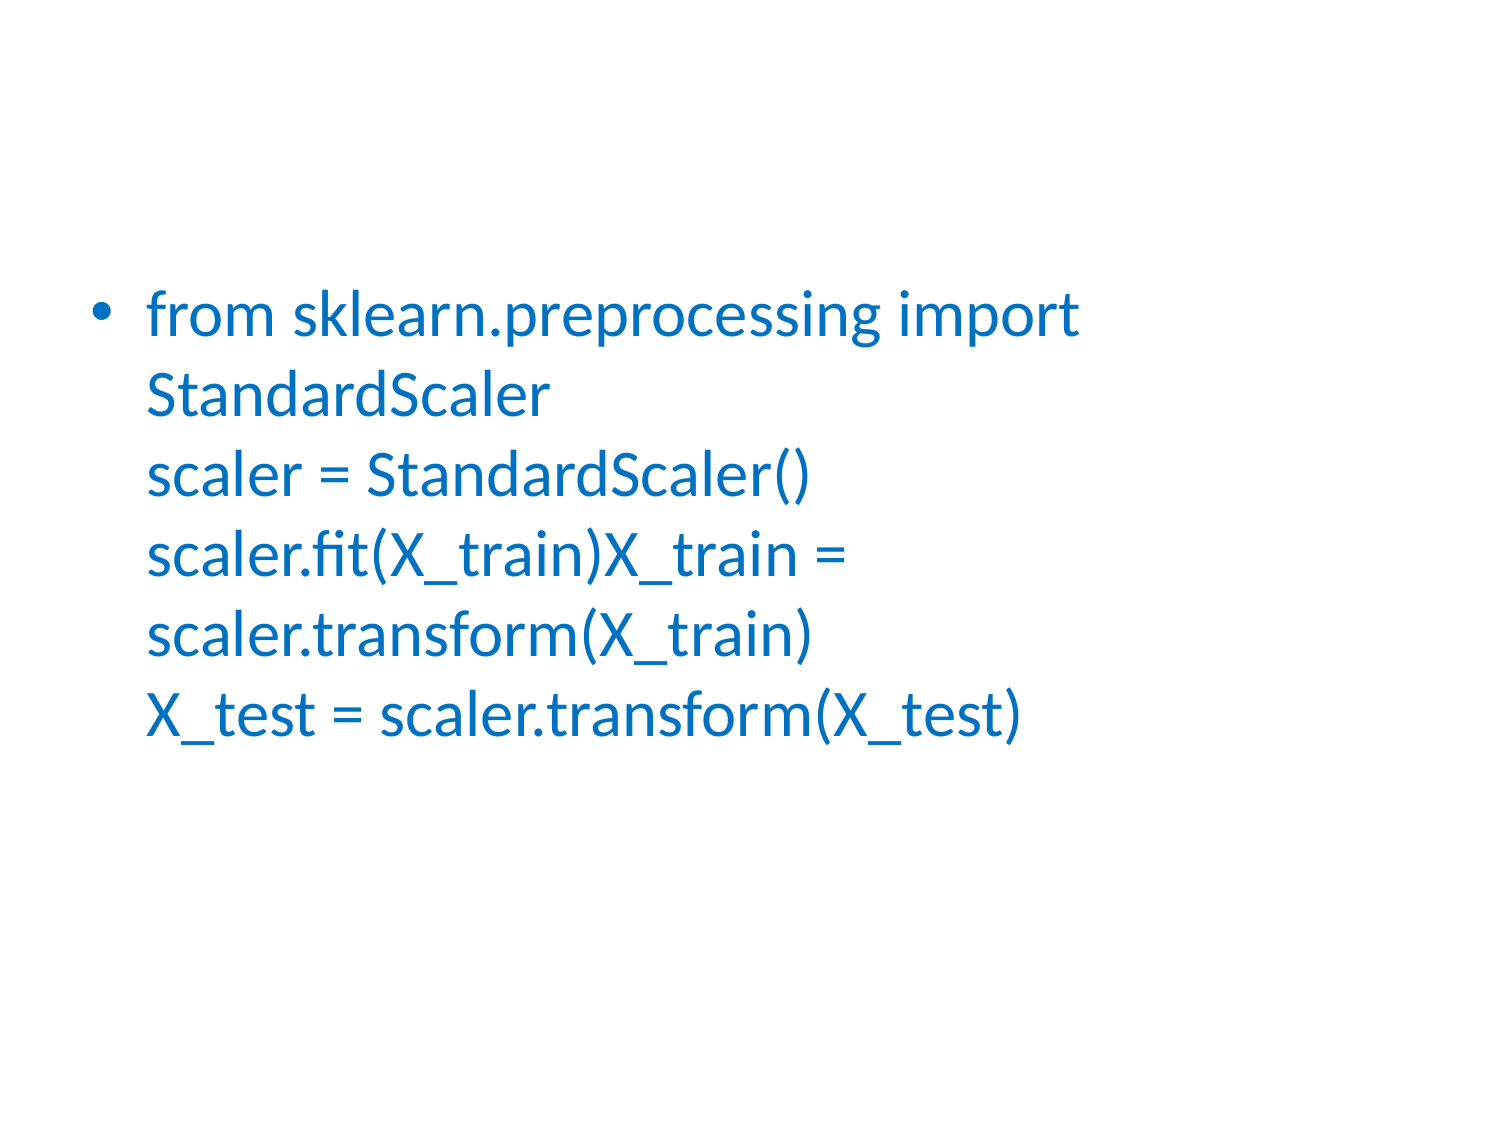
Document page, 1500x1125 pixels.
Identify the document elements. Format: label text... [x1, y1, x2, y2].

list from sklearn.preprocessing import StandardScaler scaler = StandardScaler() scaler.fit(X_train)X_train = scaler.transform(X_train) X_test = scaler.transform(X_test) [75, 262, 1425, 1005]
